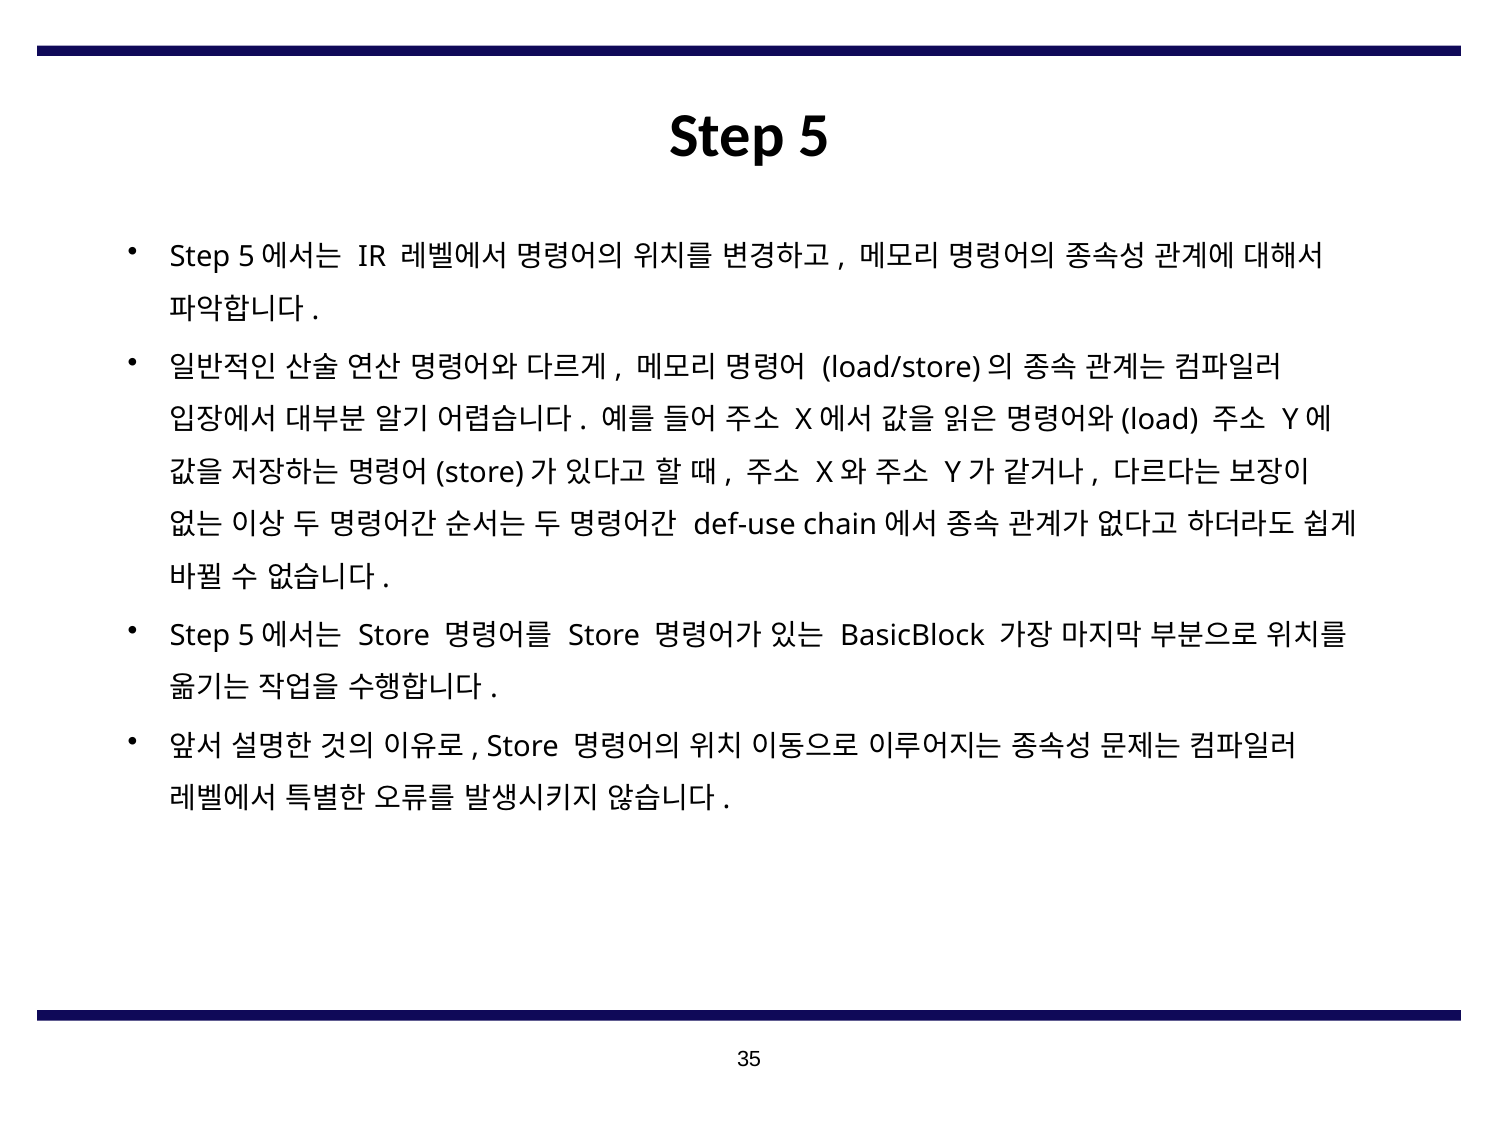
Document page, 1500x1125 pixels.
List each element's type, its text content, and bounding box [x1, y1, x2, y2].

slide_number 35 [592, 1037, 906, 1113]
title Step 5 [112, 62, 1388, 201]
list Step 5에서는 IR 레벨에서 명령어의 위치를 변경하고, 메모리 명령어의 종속성 관계에 대해서 파악합니다. 일반적인 산술 연산 명령어와 다르게, 메모리 명령어 (load/store)의 종속 관계는 컴파일러 입장에서 대부분 알기 어렵습니다. 예를 들어 주소 X에서 값을 읽은 명령어와(load) 주소 Y에 값을 저장하는 명령어(store)가 있다고 할 때, 주소 X와 주소 Y가 같거나, 다르다는 보장이 없는 이상 두 명령어간 순서는 두 명령어간 def-use chain에서 종속 관계가 없다고 하더라도 쉽게 바뀔 수 없습니다. Step 5에서는 Store 명령어를 Store 명령어가 있는 BasicBlock 가장 마지막 부분으로 위치를 옮기는 작업을 수행합니다. 앞서 설명한 것의 이유로, Store 명령어의 위치 이동으로 이루어지는 종속성 문제는 컴파일러 레벨에서 특별한 오류를 발생시키지 않습니다. [112, 212, 1388, 988]
